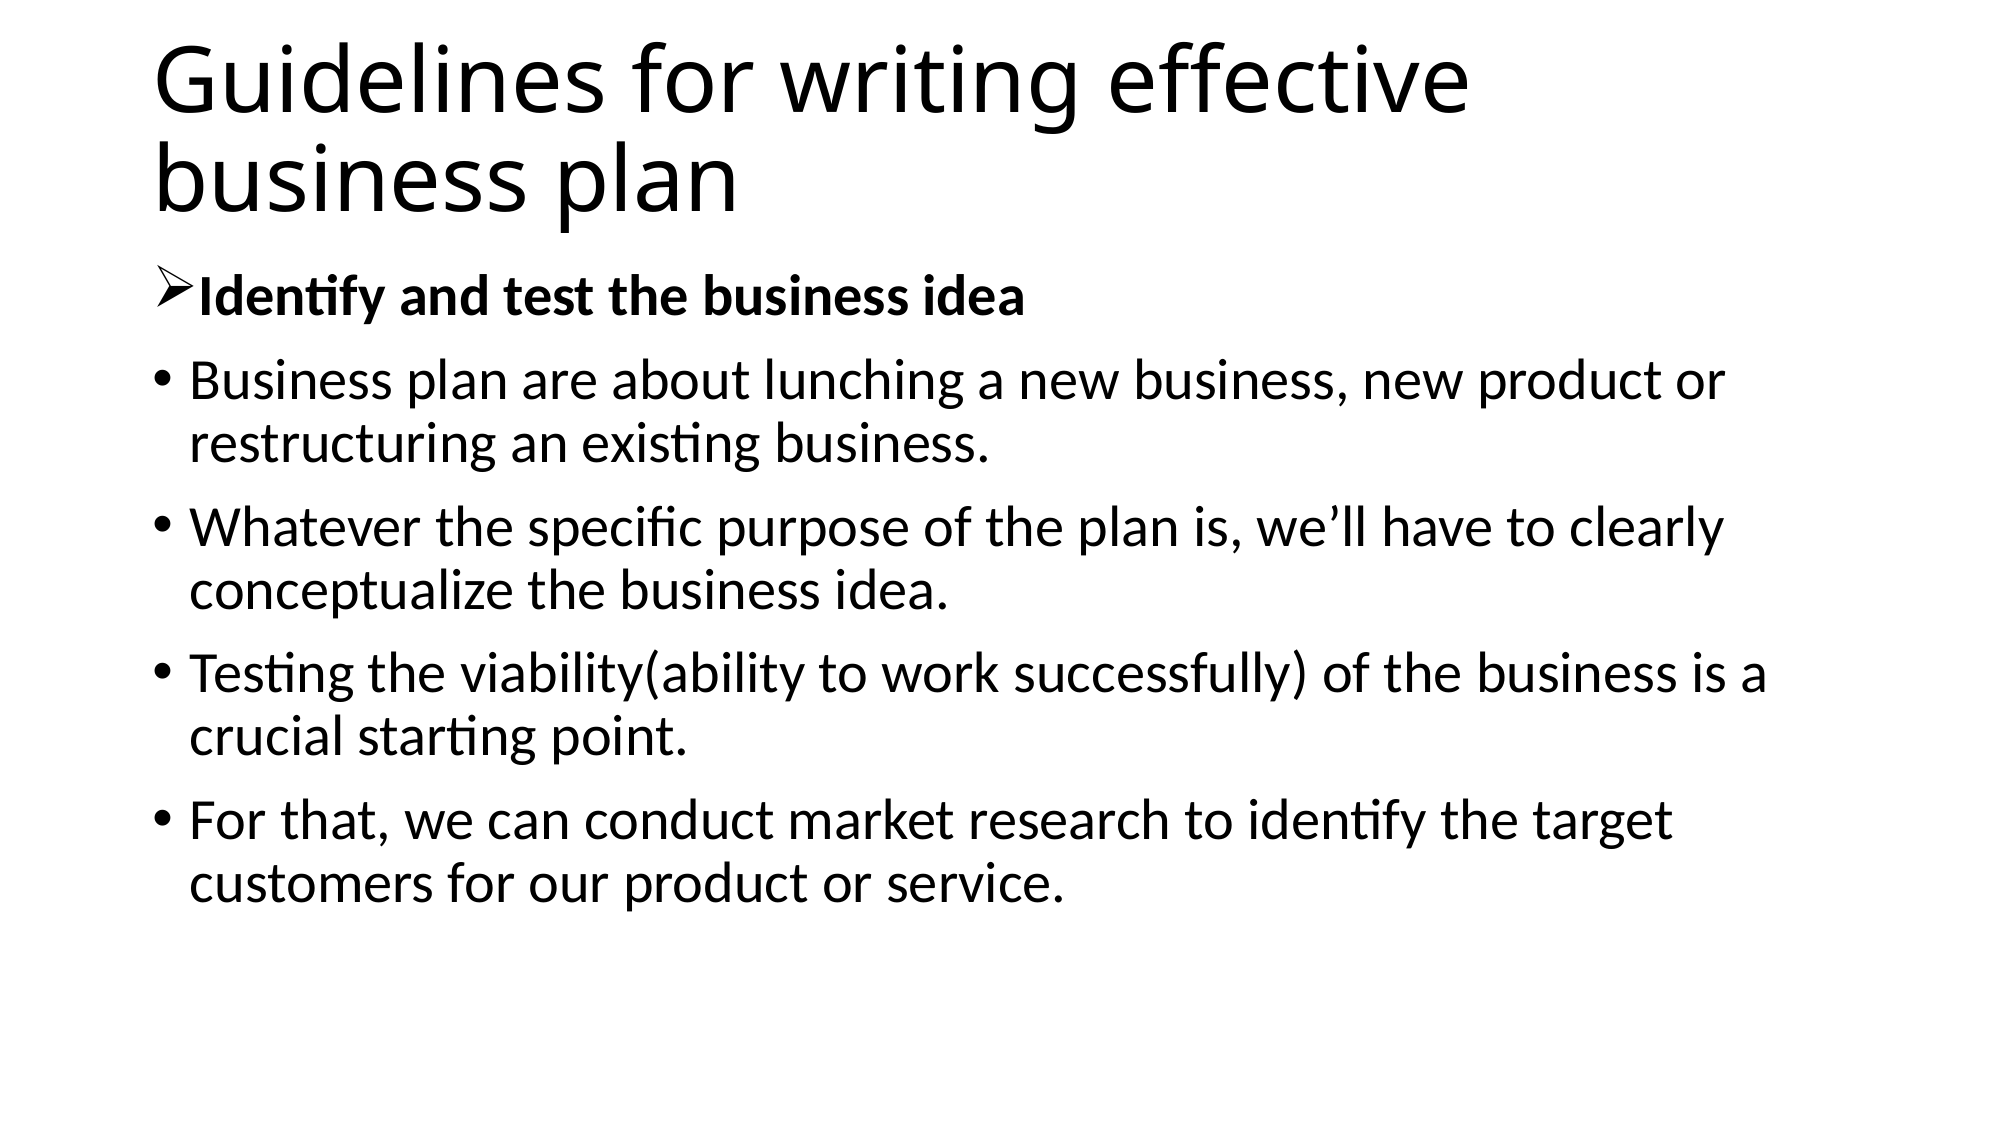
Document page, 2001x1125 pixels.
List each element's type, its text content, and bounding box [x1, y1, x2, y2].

title Guidelines for writing effective business plan [137, 59, 1863, 205]
list Identify and test the business idea Business plan are about lunching a new business, new product or restructuring an existing business. Whatever the specific purpose of the plan is, we’ll have to clearly conceptualize the business idea. Testing the viability(ability to work successfully) of the business is a crucial starting point. For that, we can conduct market research to identify the target customers for our product or service. [137, 257, 1863, 1014]
